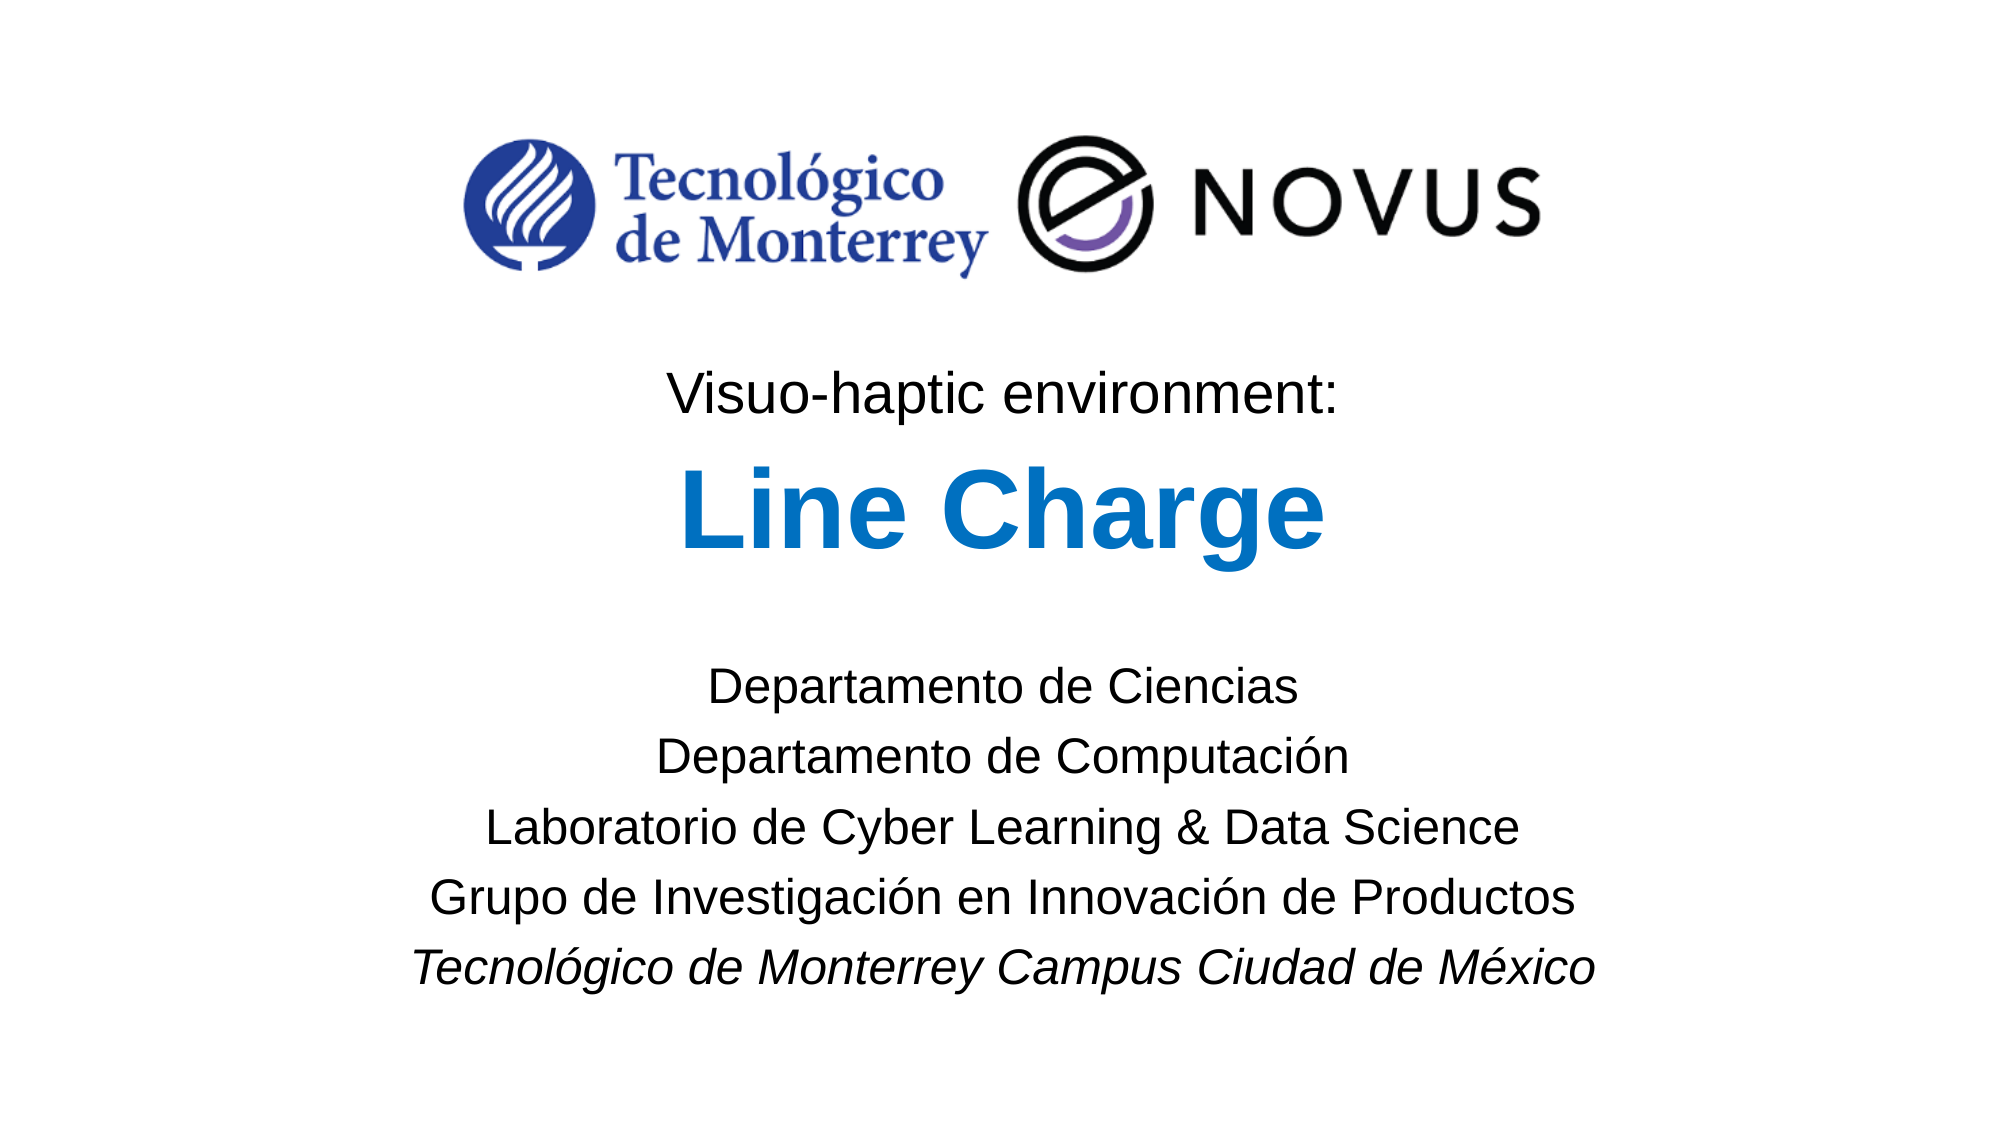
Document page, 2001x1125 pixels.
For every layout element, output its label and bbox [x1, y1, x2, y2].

text_box [354, 118, 1652, 1007]
